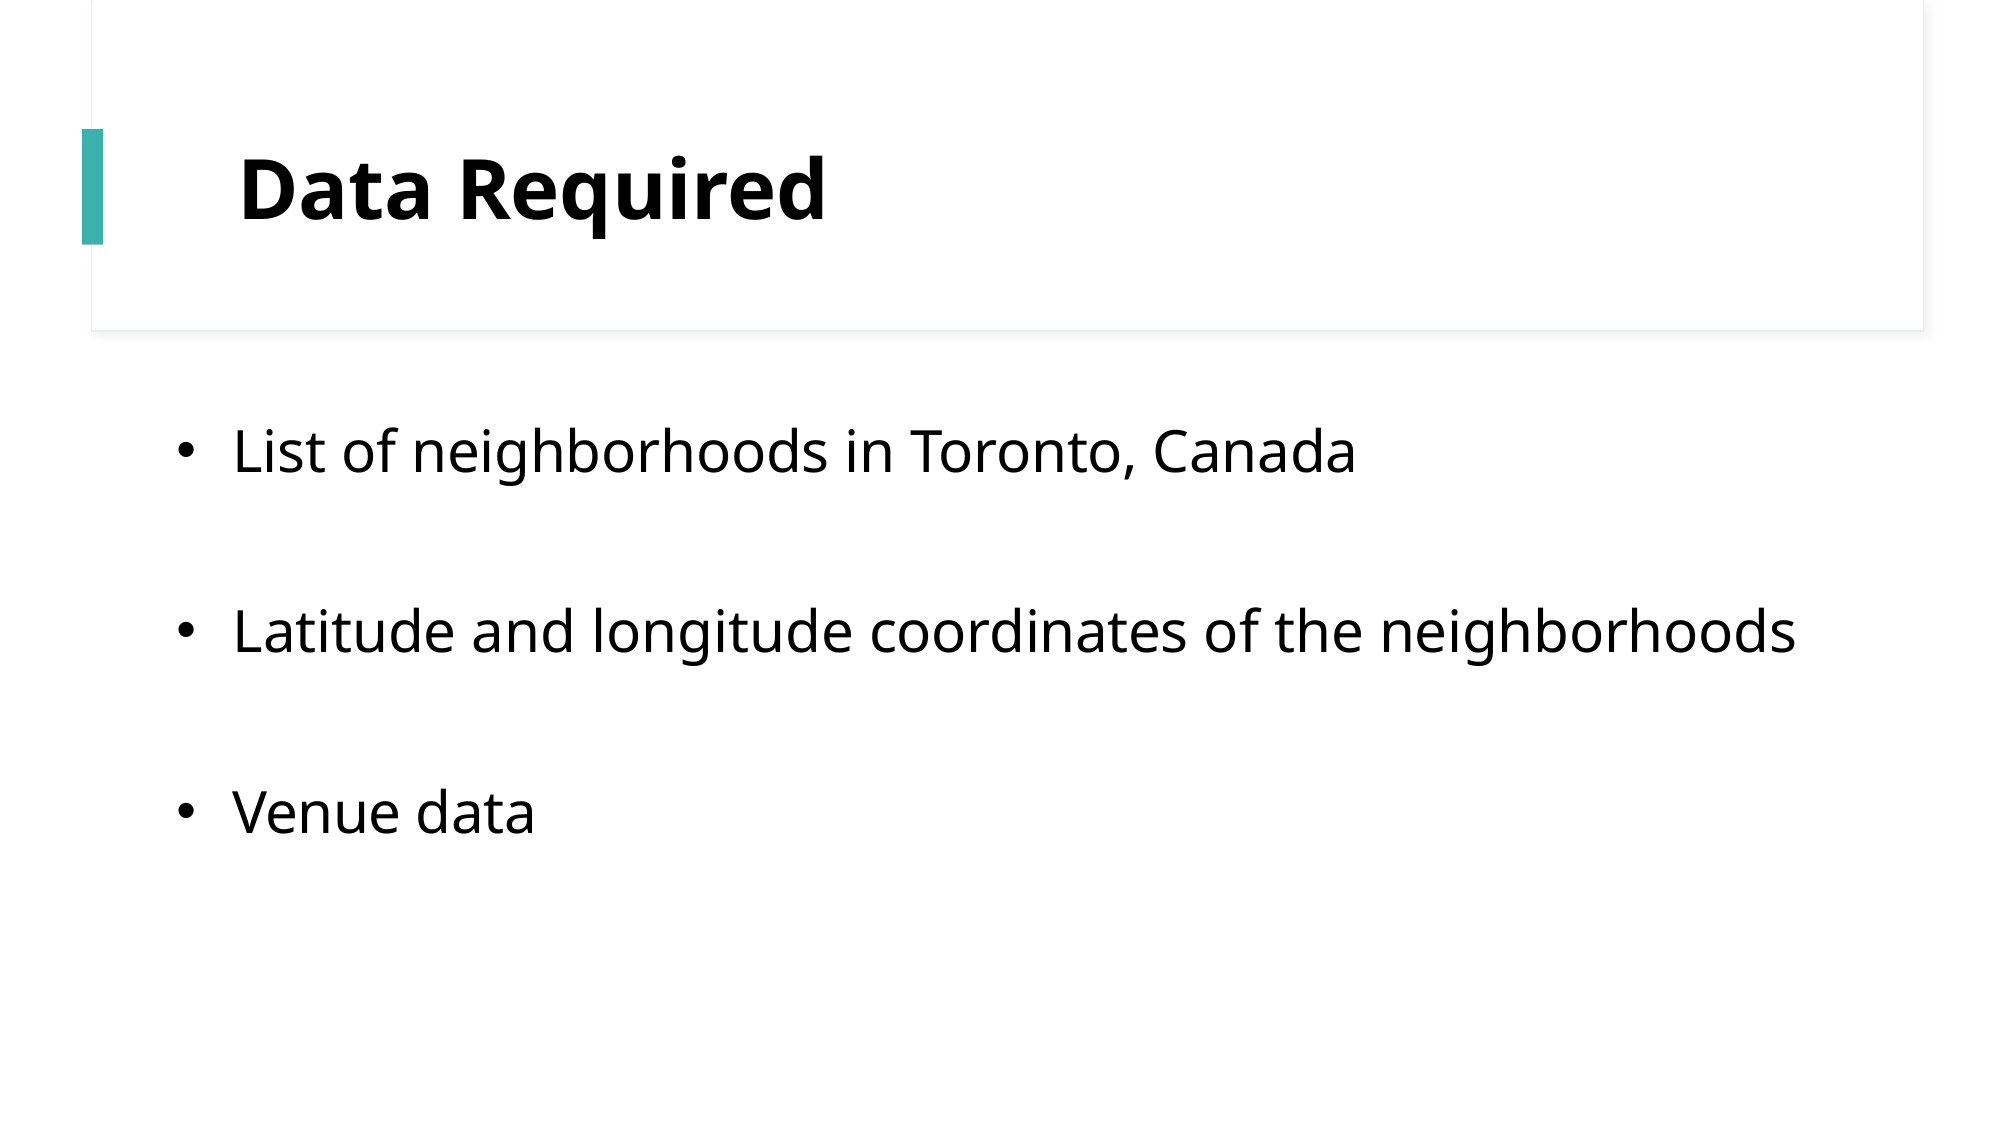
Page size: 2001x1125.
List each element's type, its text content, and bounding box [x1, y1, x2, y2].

list List of neighborhoods in Toronto, Canada Latitude and longitude coordinates of the neighborhoods Venue data [84, 406, 1851, 1013]
title Data Required [183, 90, 1851, 284]
